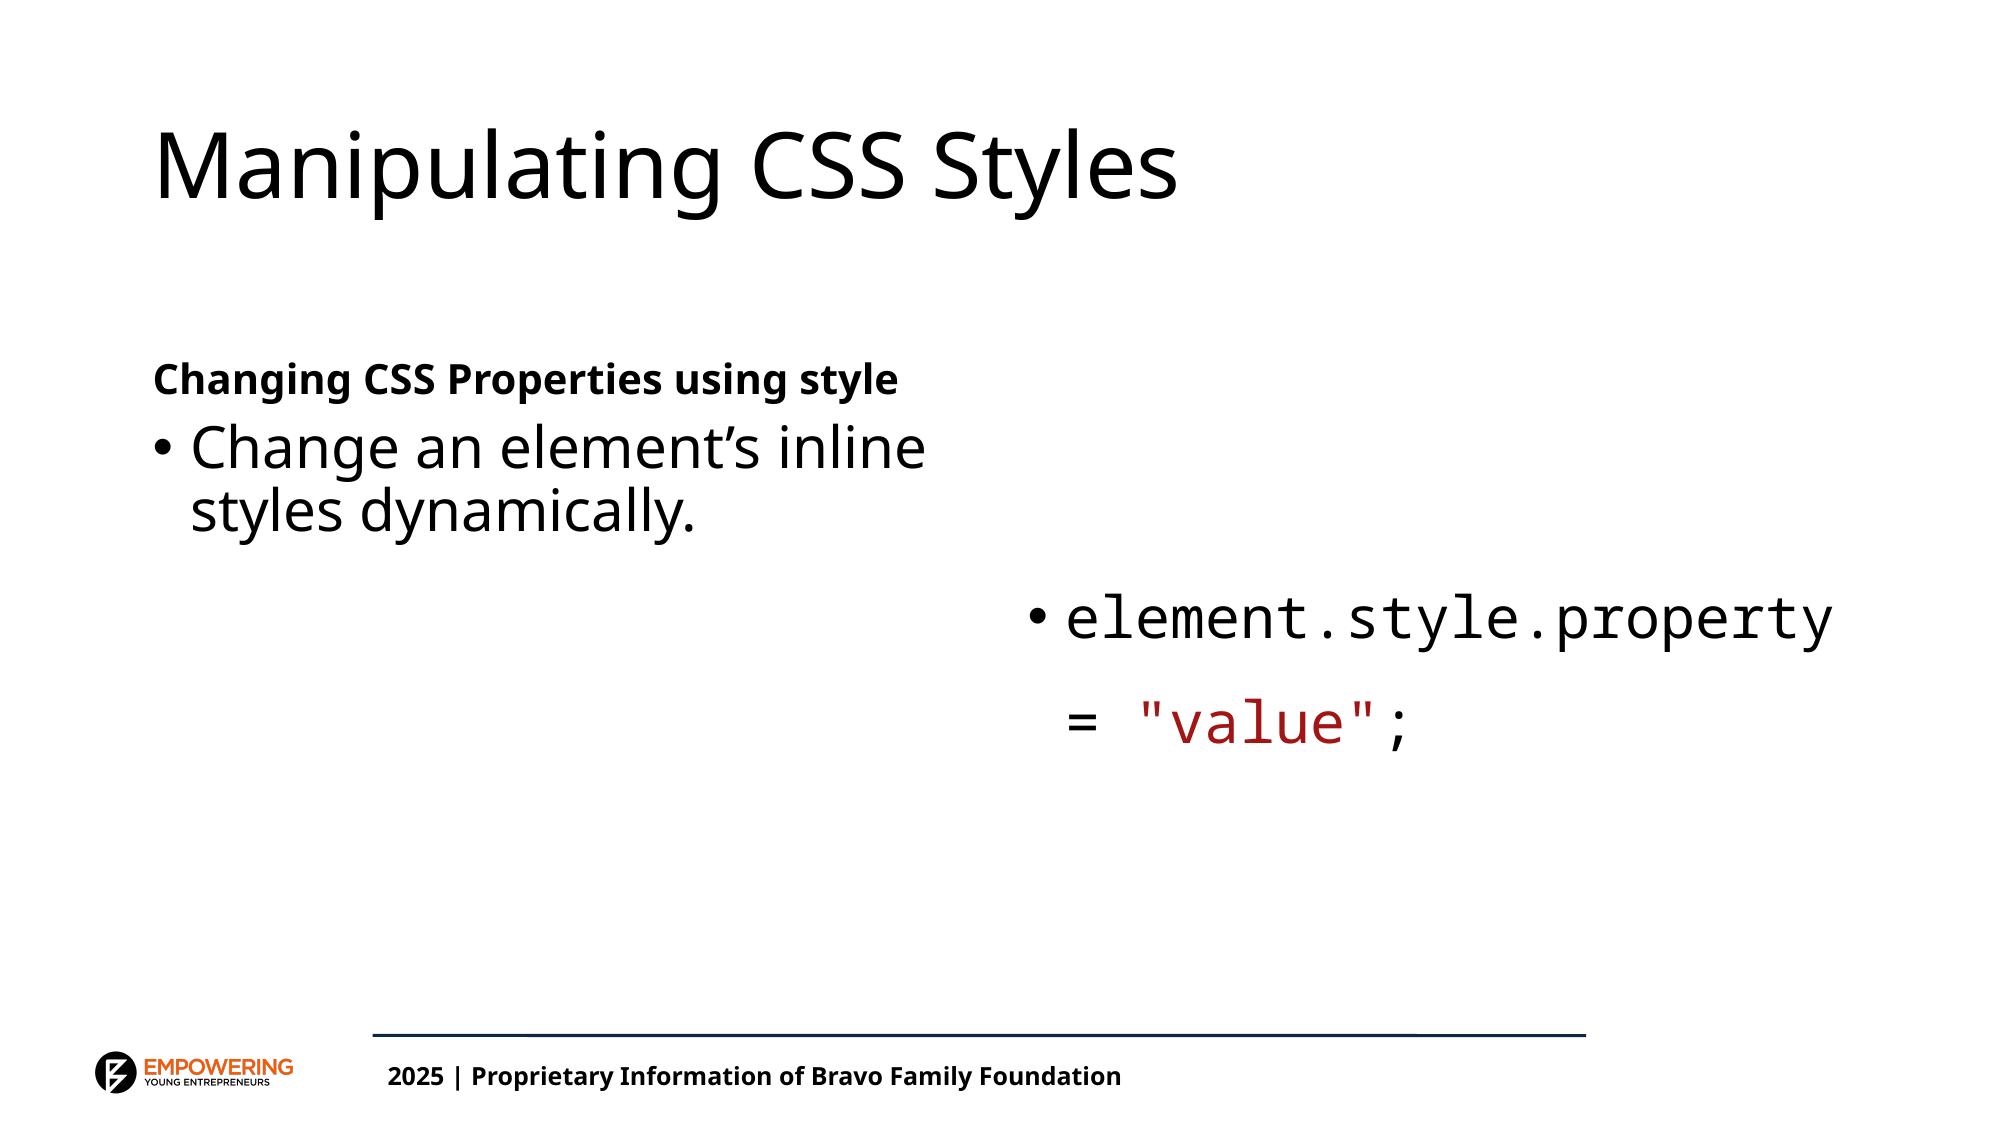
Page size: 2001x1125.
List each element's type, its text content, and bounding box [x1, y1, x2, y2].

list Changing CSS Properties using style [137, 275, 984, 410]
title Manipulating CSS Styles [137, 59, 1863, 278]
list Change an element’s inline styles dynamically. [137, 410, 984, 1016]
list element.style.property = "value"; [1012, 410, 1863, 1016]
picture [87, 1043, 303, 1102]
